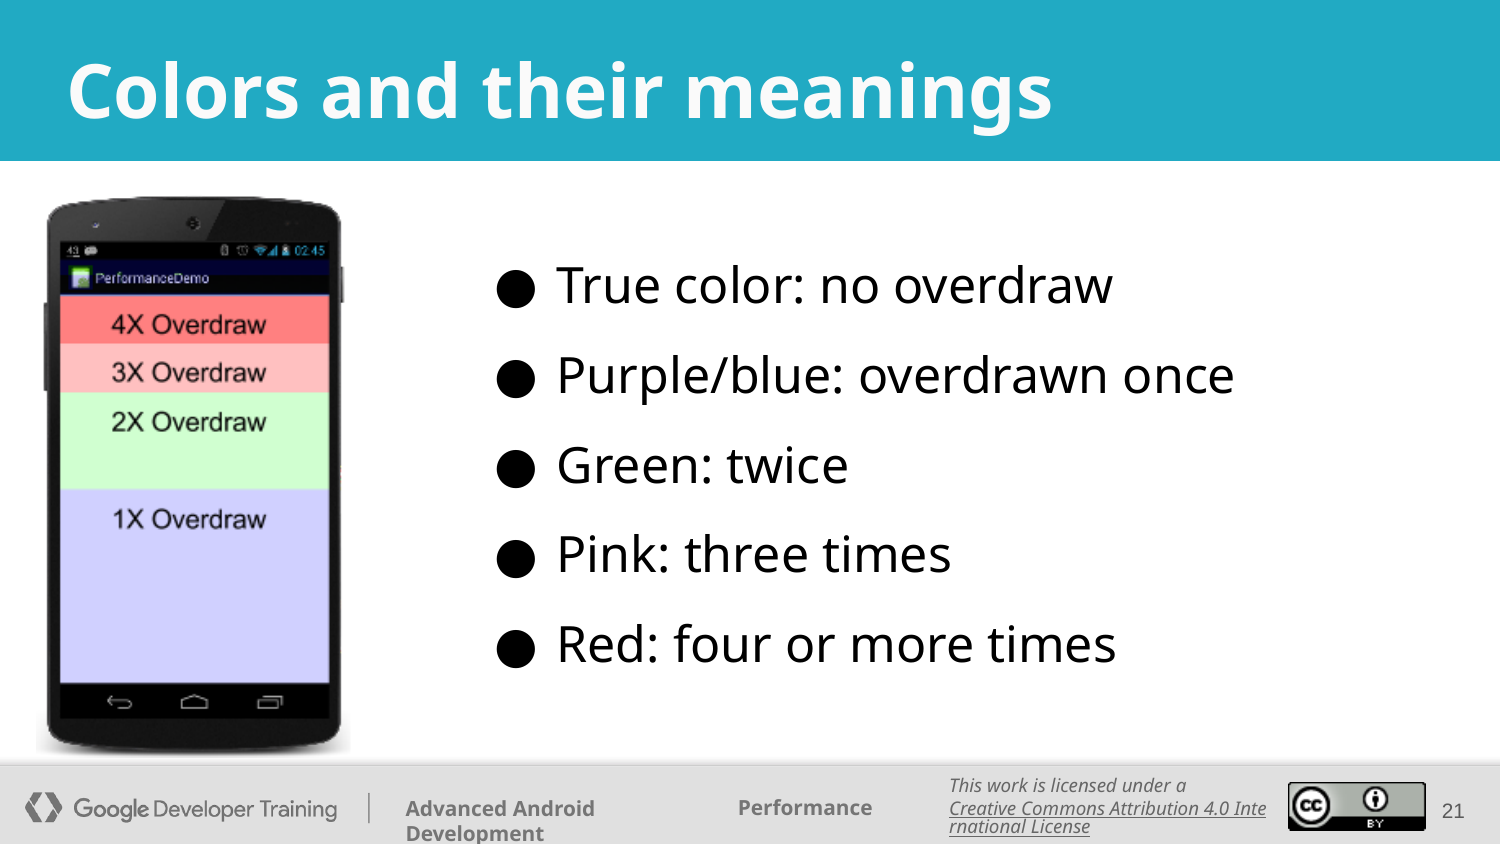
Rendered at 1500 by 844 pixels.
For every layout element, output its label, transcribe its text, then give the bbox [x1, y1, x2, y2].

slide_number ‹#› [1389, 777, 1480, 842]
picture [0, 161, 1500, 844]
title Colors and their meanings [51, 28, 1449, 122]
list True color: no overdraw Purple/blue: overdrawn once Green: twice Pink: three times Red: four or more times [466, 229, 1420, 699]
